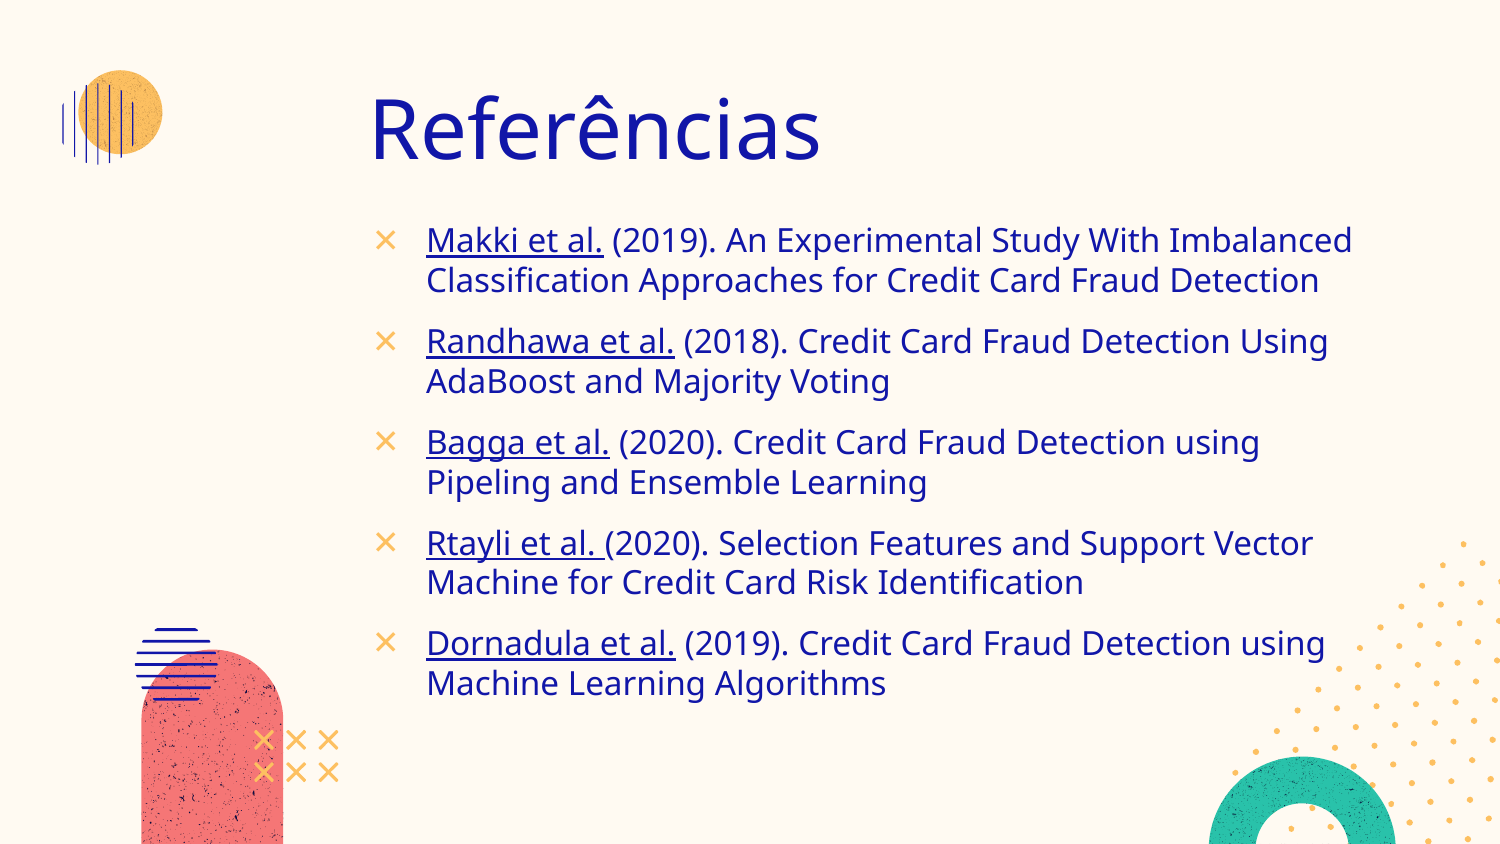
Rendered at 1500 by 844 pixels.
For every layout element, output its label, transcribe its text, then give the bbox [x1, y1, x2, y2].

list Makki et al. (2019). An Experimental Study With Imbalanced Classification Approaches for Credit Card Fraud Detection Randhawa et al. (2018). Credit Card Fraud Detection Using AdaBoost and Majority Voting Bagga et al. (2020). Credit Card Fraud Detection using Pipeling and Ensemble Learning Rtayli et al. (2020). Selection Features and Support Vector Machine for Credit Card Risk Identification Dornadula et al. (2019). Credit Card Fraud Detection using Machine Learning Algorithms [353, 248, 1383, 674]
picture [141, 649, 284, 844]
title Referências [353, 87, 1383, 166]
picture [1208, 756, 1396, 844]
picture [78, 90, 85, 135]
picture [87, 70, 163, 155]
